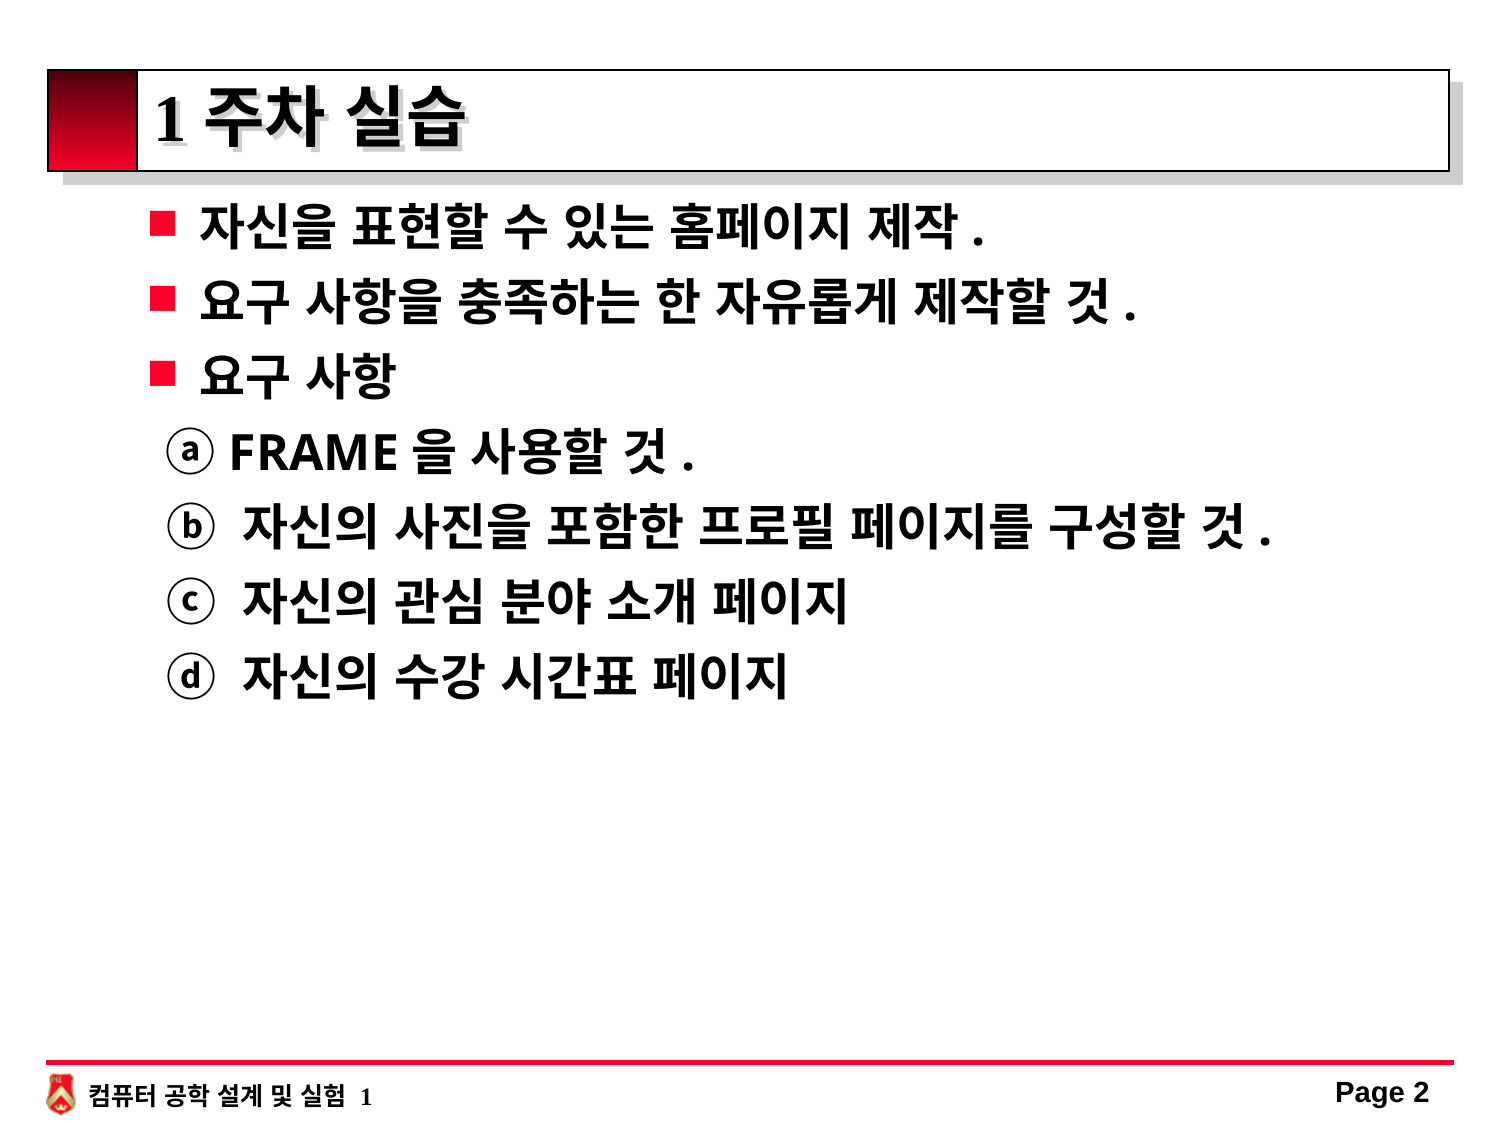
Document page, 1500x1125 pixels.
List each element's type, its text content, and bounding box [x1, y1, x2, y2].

list 자신을 표현할 수 있는 홈페이지 제작. 요구 사항을 충족하는 한 자유롭게 제작할 것. 요구 사항 ⓐ FRAME을 사용할 것. ⓑ 자신의 사진을 포함한 프로필 페이지를 구성할 것. ⓒ 자신의 관심 분야 소개 페이지 ⓓ 자신의 수강 시간표 페이지 [137, 187, 1454, 985]
picture [44, 1068, 80, 1119]
title 1주차 실습 [138, 65, 1455, 179]
slide_number Page 2 [1301, 1066, 1464, 1117]
